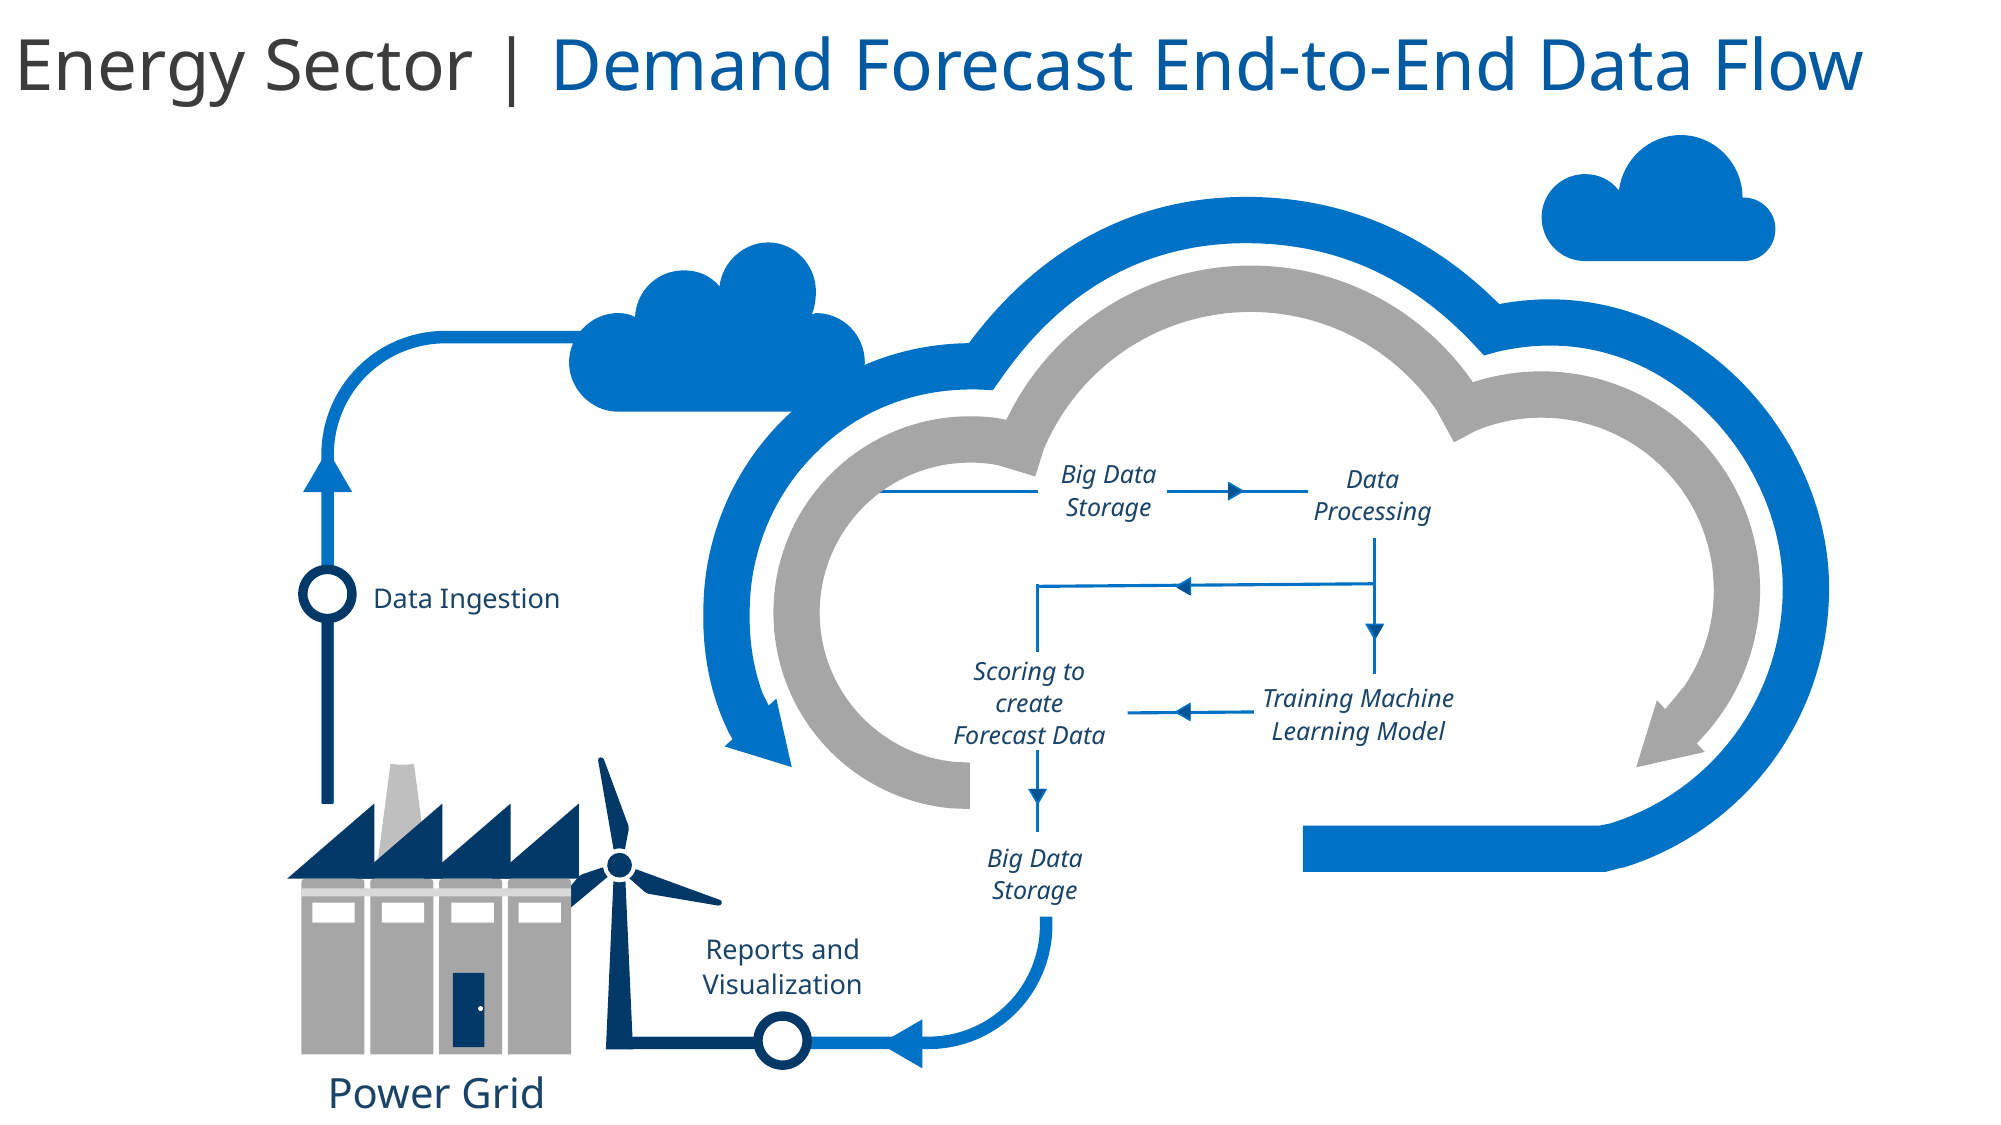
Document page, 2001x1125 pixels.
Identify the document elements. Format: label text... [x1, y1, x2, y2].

text_box Energy Sector | Demand Forecast End-to-End Data Flow [0, 0, 2000, 135]
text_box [195, 134, 1830, 1120]
